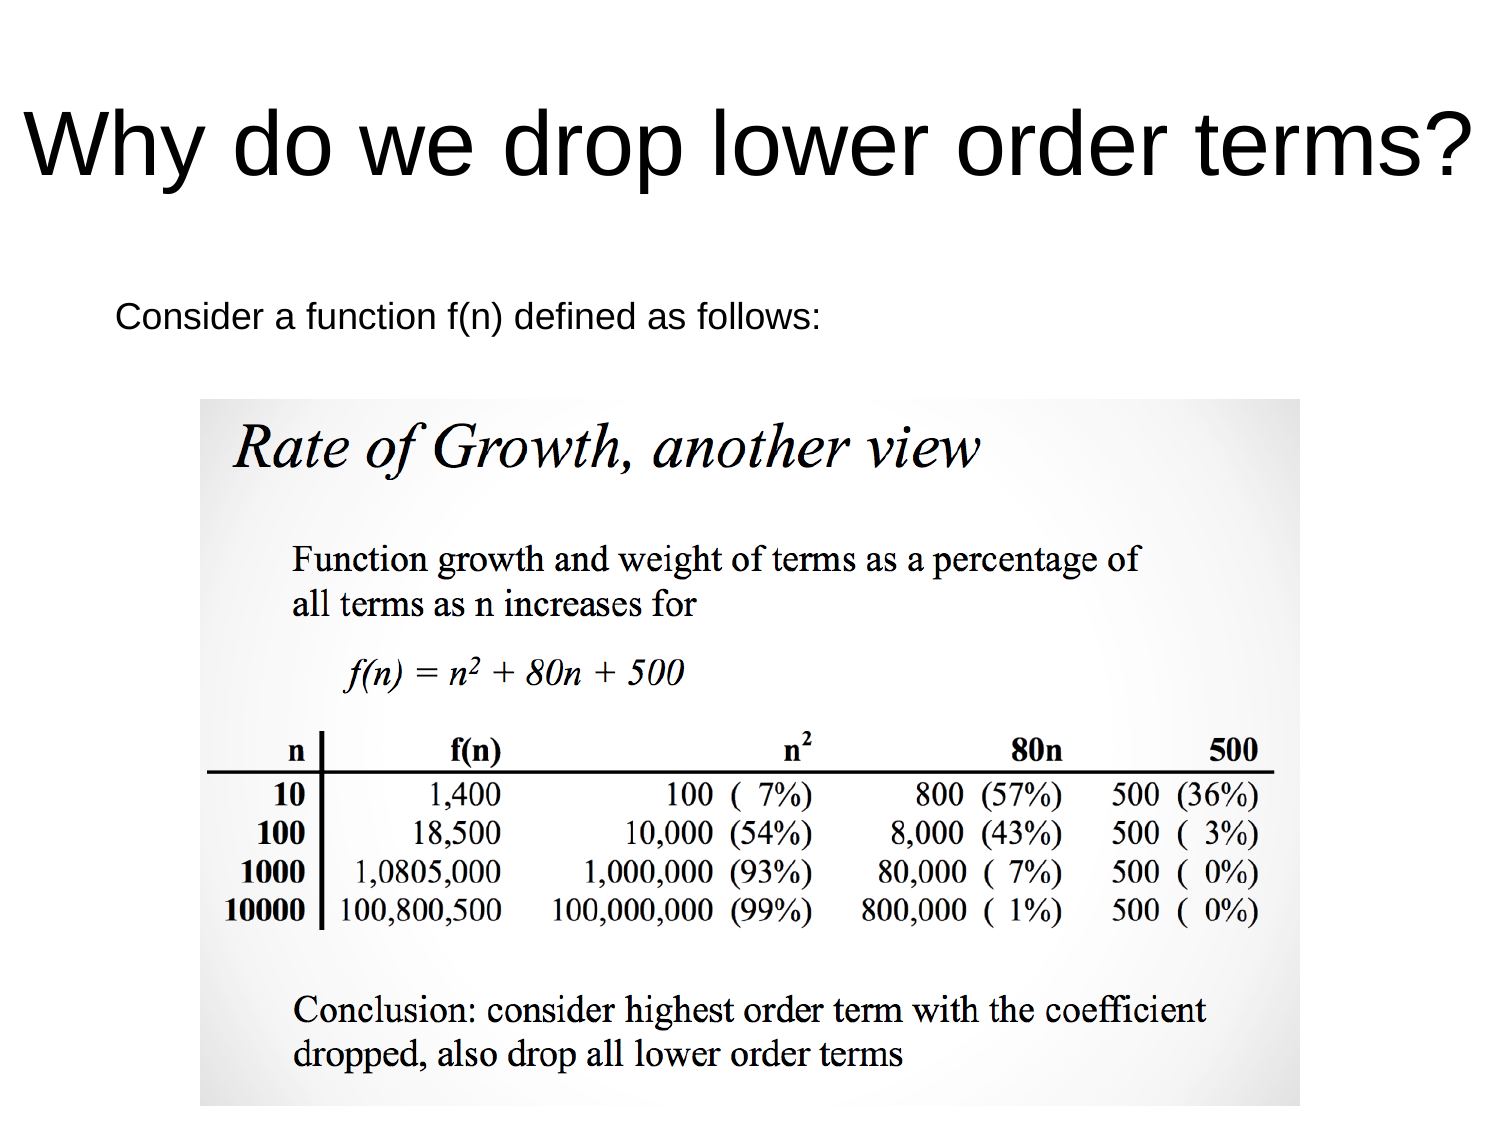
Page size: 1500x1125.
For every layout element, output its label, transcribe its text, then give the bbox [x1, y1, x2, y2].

text_box Why do we drop lower order terms? [0, 45, 1500, 233]
picture [199, 399, 1301, 1107]
text_box Consider a function f(n) defined as follows: [99, 284, 1400, 344]
